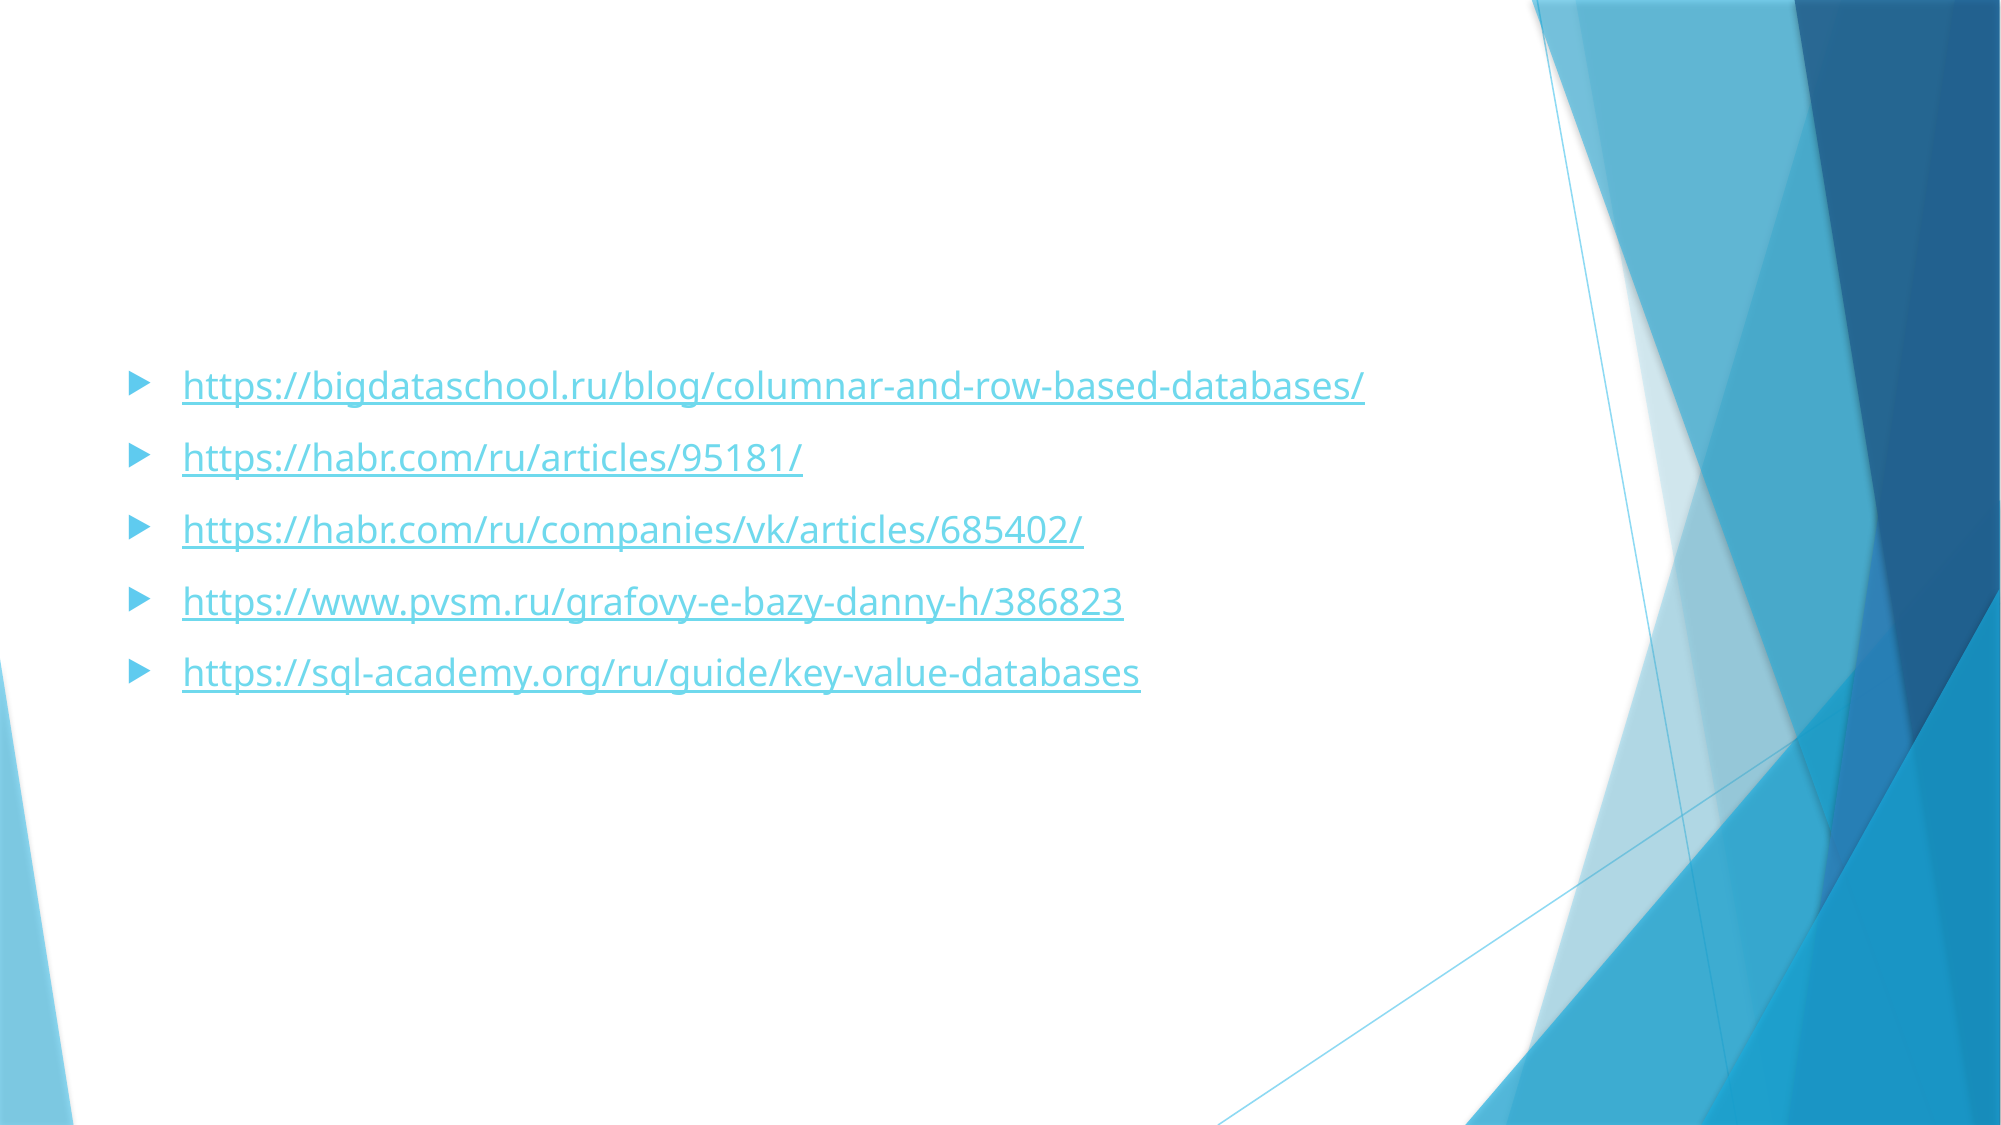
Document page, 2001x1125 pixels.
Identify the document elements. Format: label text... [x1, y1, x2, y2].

list https://bigdataschool.ru/blog/columnar-and-row-based-databases/ https://habr.com/ru/articles/95181/ https://habr.com/ru/companies/vk/articles/685402/ https://www.pvsm.ru/grafovy-e-bazy-danny-h/386823 https://sql-academy.org/ru/guide/key-value-databases [111, 354, 1522, 992]
